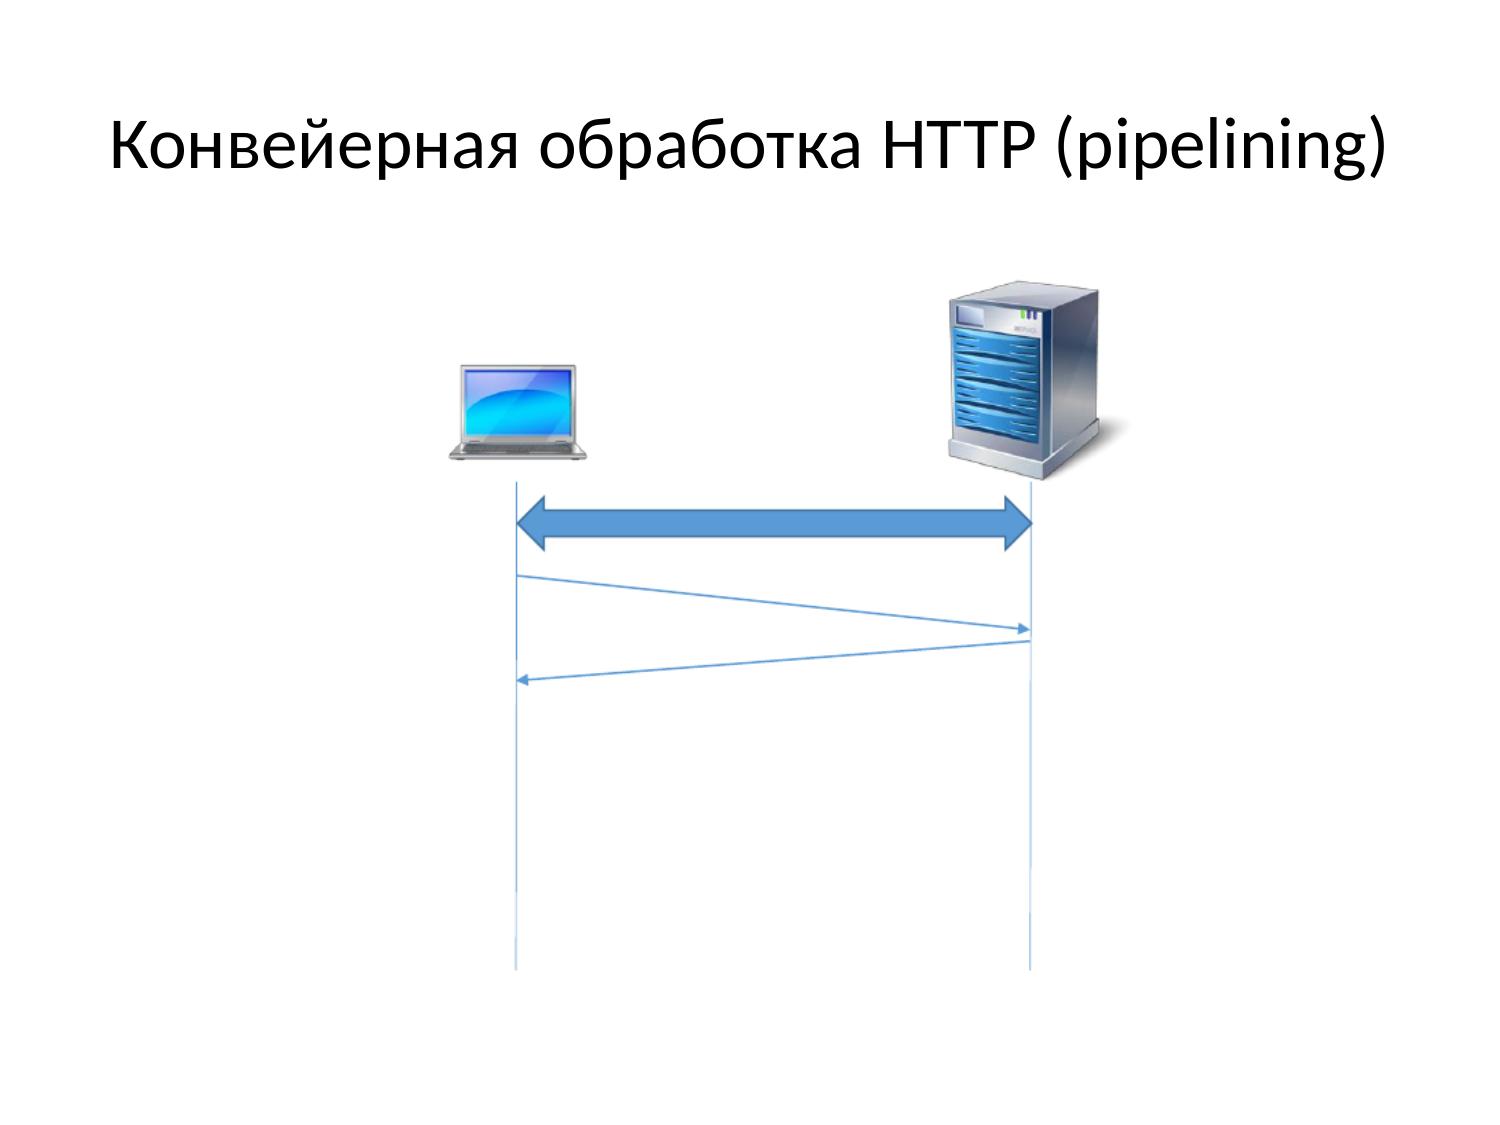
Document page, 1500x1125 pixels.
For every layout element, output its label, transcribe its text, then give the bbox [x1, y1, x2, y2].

title Конвейерная обработка HTTP (pipelining) [75, 45, 1425, 233]
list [333, 262, 1167, 1006]
